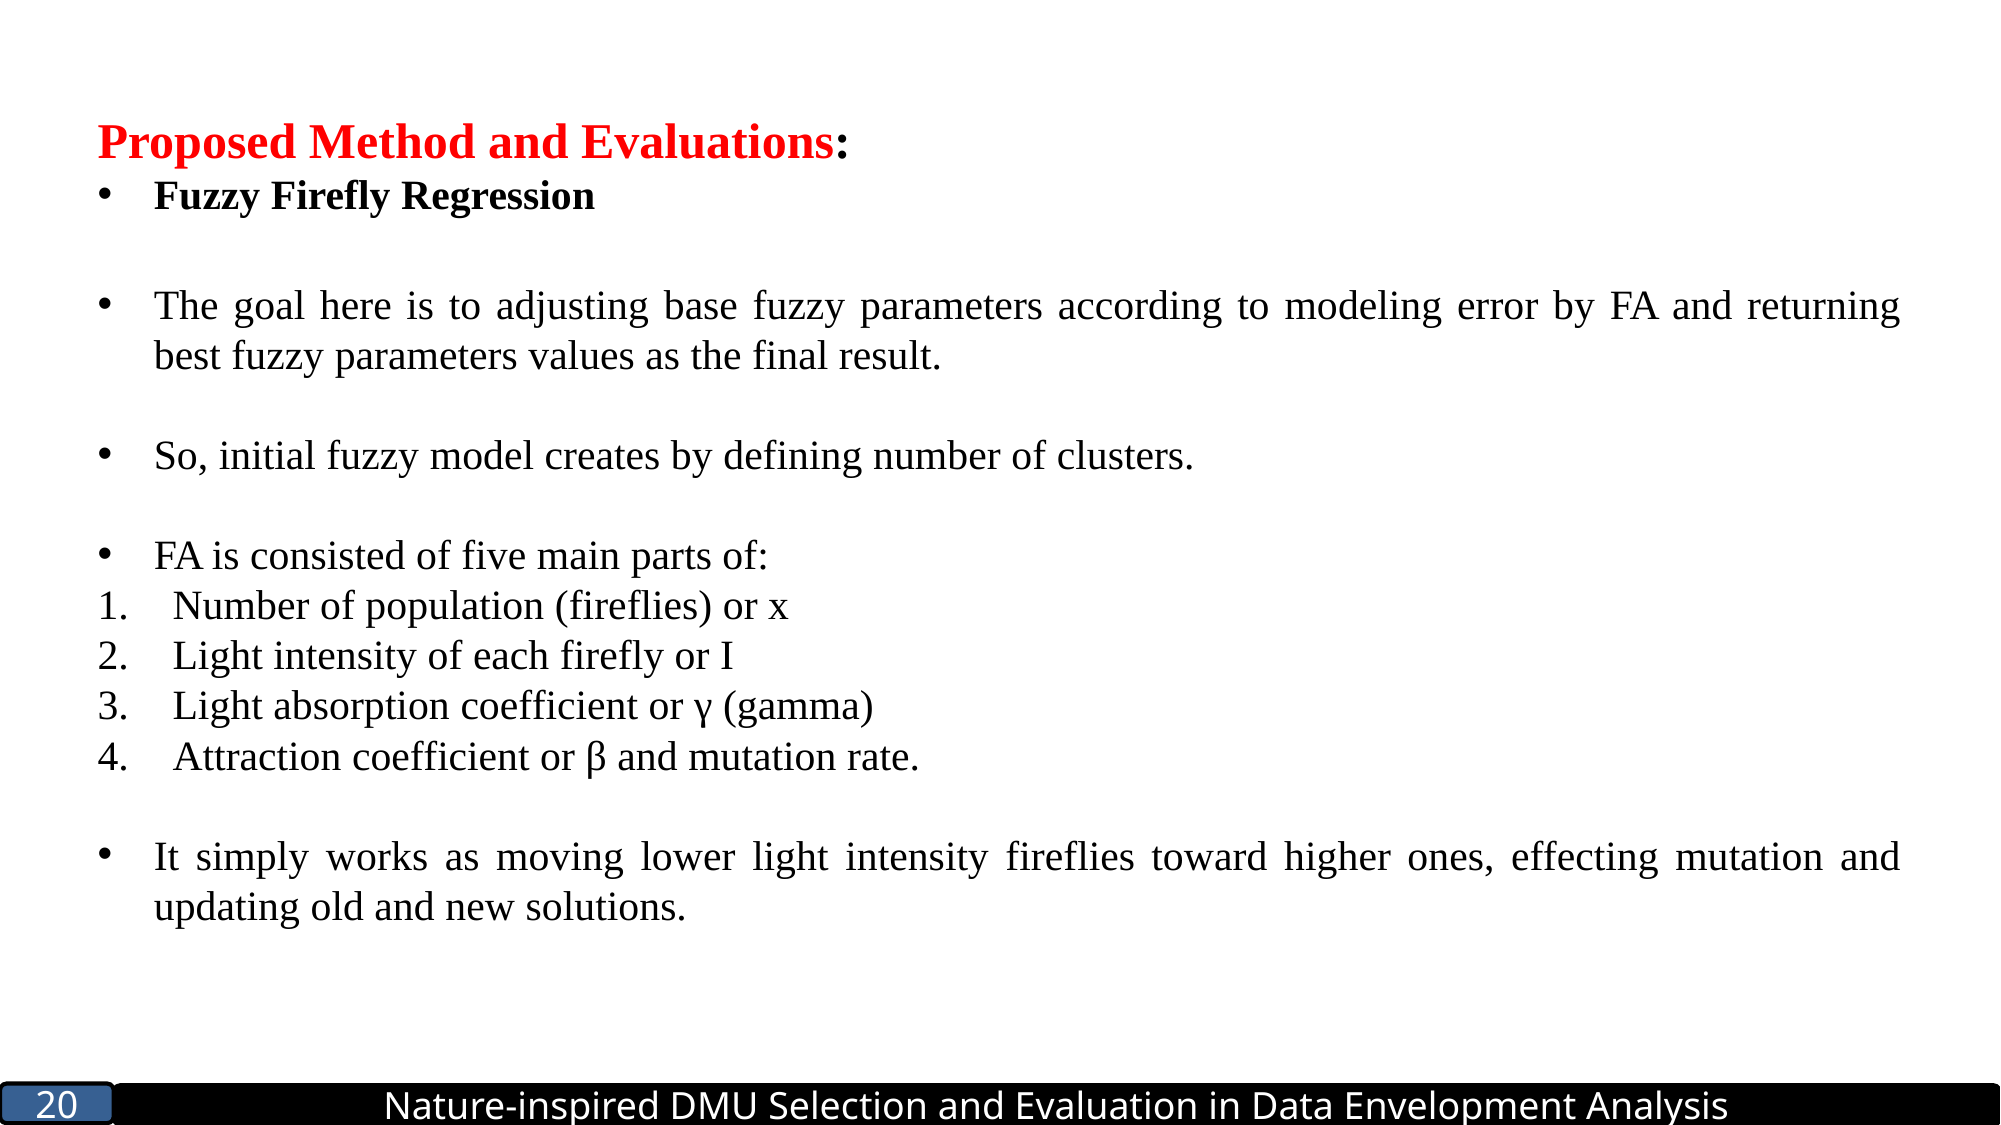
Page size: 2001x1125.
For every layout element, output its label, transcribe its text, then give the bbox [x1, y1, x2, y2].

text_box Nature-inspired DMU Selection and Evaluation in Data Envelopment Analysis [113, 1083, 2000, 1125]
text_box 20 [0, 1081, 116, 1125]
text_box Proposed Method and Evaluations: Fuzzy Firefly Regression The goal here is to adjusting base fuzzy parameters according to modeling error by FA and returning best fuzzy parameters values as the final result. So, initial fuzzy model creates by defining number of clusters. FA is consisted of five main parts of: Number of population (fireflies) or x Light intensity of each firefly or I Light absorption coefficient or γ (gamma) Attraction coefficient or β and mutation rate. It simply works as moving lower light intensity fireflies toward higher ones, effecting mutation and updating old and new solutions. [82, 100, 1918, 986]
